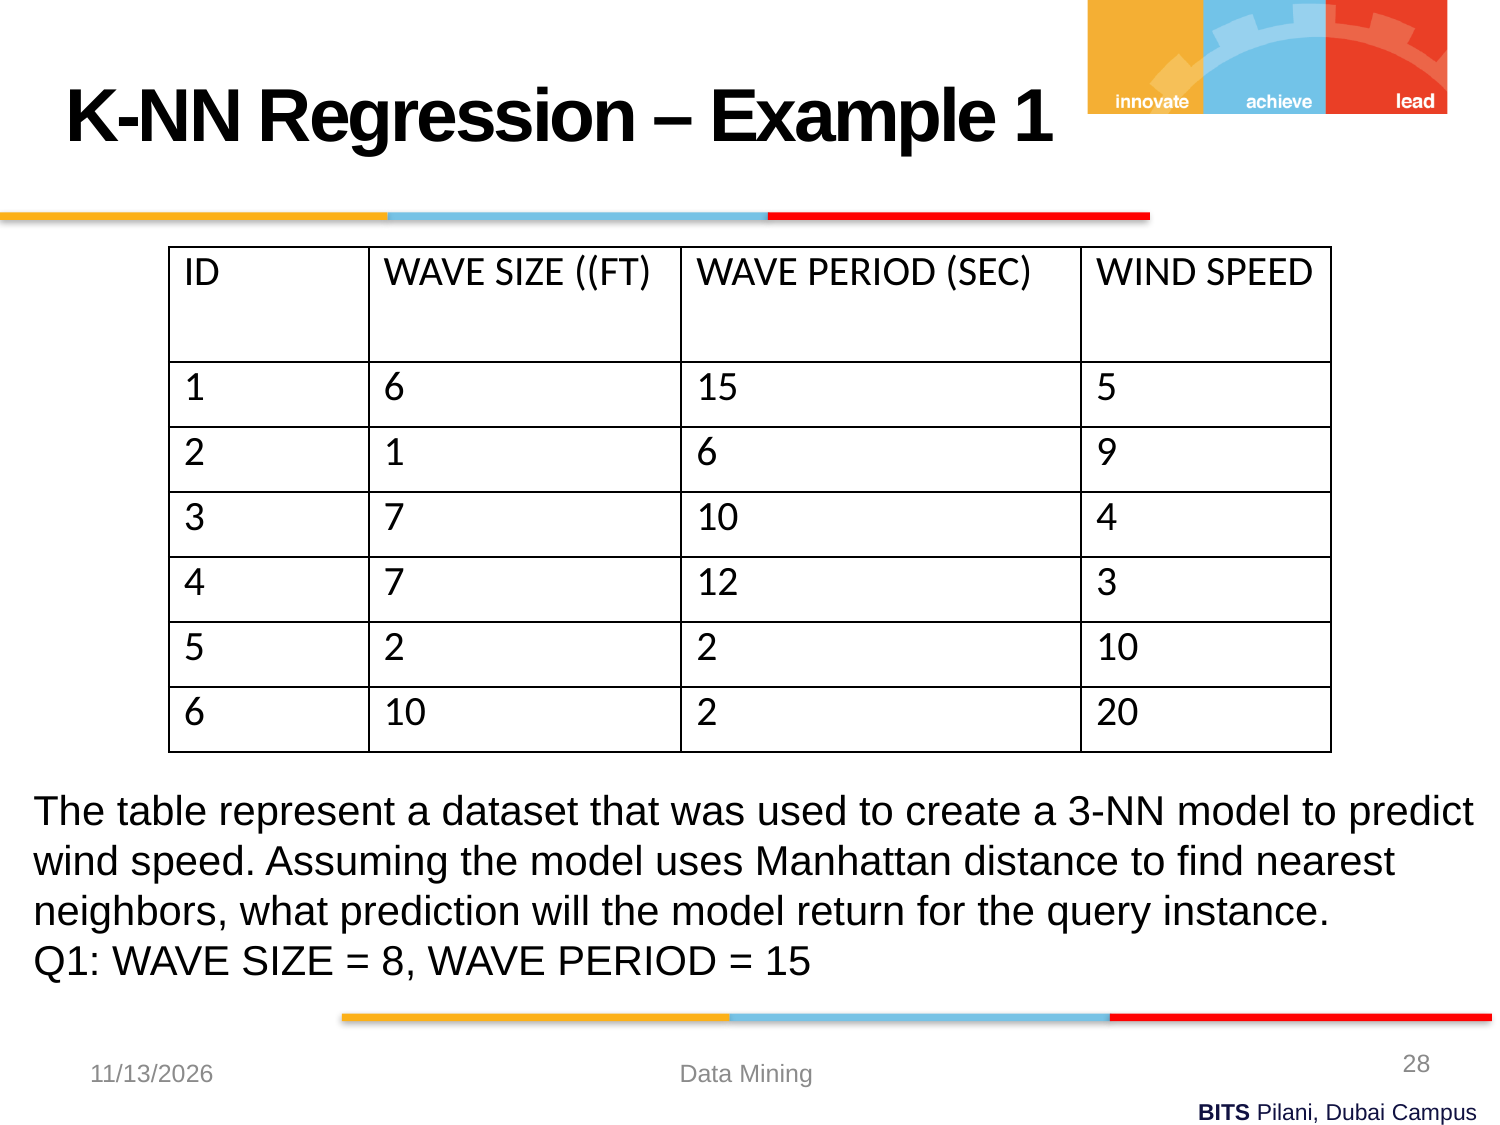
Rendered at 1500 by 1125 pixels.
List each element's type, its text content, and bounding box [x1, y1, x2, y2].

table_header WIND SPEED [1082, 248, 1330, 361]
text_box The table represent a dataset that was used to create a 3-NN model to predict wind speed. Assuming the model uses Manhattan distance to find nearest neighbors, what prediction will the model return for the query instance. Q1: WAVE SIZE = 8, WAVE PERIOD = 15 [18, 776, 1500, 992]
table_cell 1 [170, 363, 368, 426]
table_cell 5 [170, 623, 368, 686]
table_cell 7 [370, 493, 680, 556]
table_cell 7 [370, 558, 680, 621]
table_cell 6 [370, 363, 680, 426]
table_cell 4 [170, 558, 368, 621]
table_header WAVE SIZE ((FT) [370, 248, 680, 361]
table_cell 2 [682, 623, 1080, 686]
table_cell 1 [370, 428, 680, 491]
table_cell 2 [682, 688, 1080, 751]
table_cell 4 [1082, 493, 1330, 556]
table_cell 2 [370, 623, 680, 686]
slide_number 28 [1095, 1032, 1446, 1093]
picture [1087, 0, 1448, 114]
table_cell 20 [1082, 688, 1330, 751]
table_cell 9 [1082, 428, 1330, 491]
table_header WAVE PERIOD (SEC) [682, 248, 1080, 361]
footer Data Mining [512, 1042, 988, 1103]
list K-NN Regression – Example 1 [50, 24, 1088, 213]
table_cell 6 [682, 428, 1080, 491]
table_cell 5 [1082, 363, 1330, 426]
table_cell 10 [1082, 623, 1330, 686]
table_cell 15 [682, 363, 1080, 426]
table_cell 3 [1082, 558, 1330, 621]
table_cell 2 [170, 428, 368, 491]
table_cell 6 [170, 688, 368, 751]
table_cell 10 [370, 688, 680, 751]
table_header ID [170, 248, 368, 361]
table_cell 10 [682, 493, 1080, 556]
table_cell 3 [170, 493, 368, 556]
table_cell 12 [682, 558, 1080, 621]
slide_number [75, 1042, 425, 1103]
